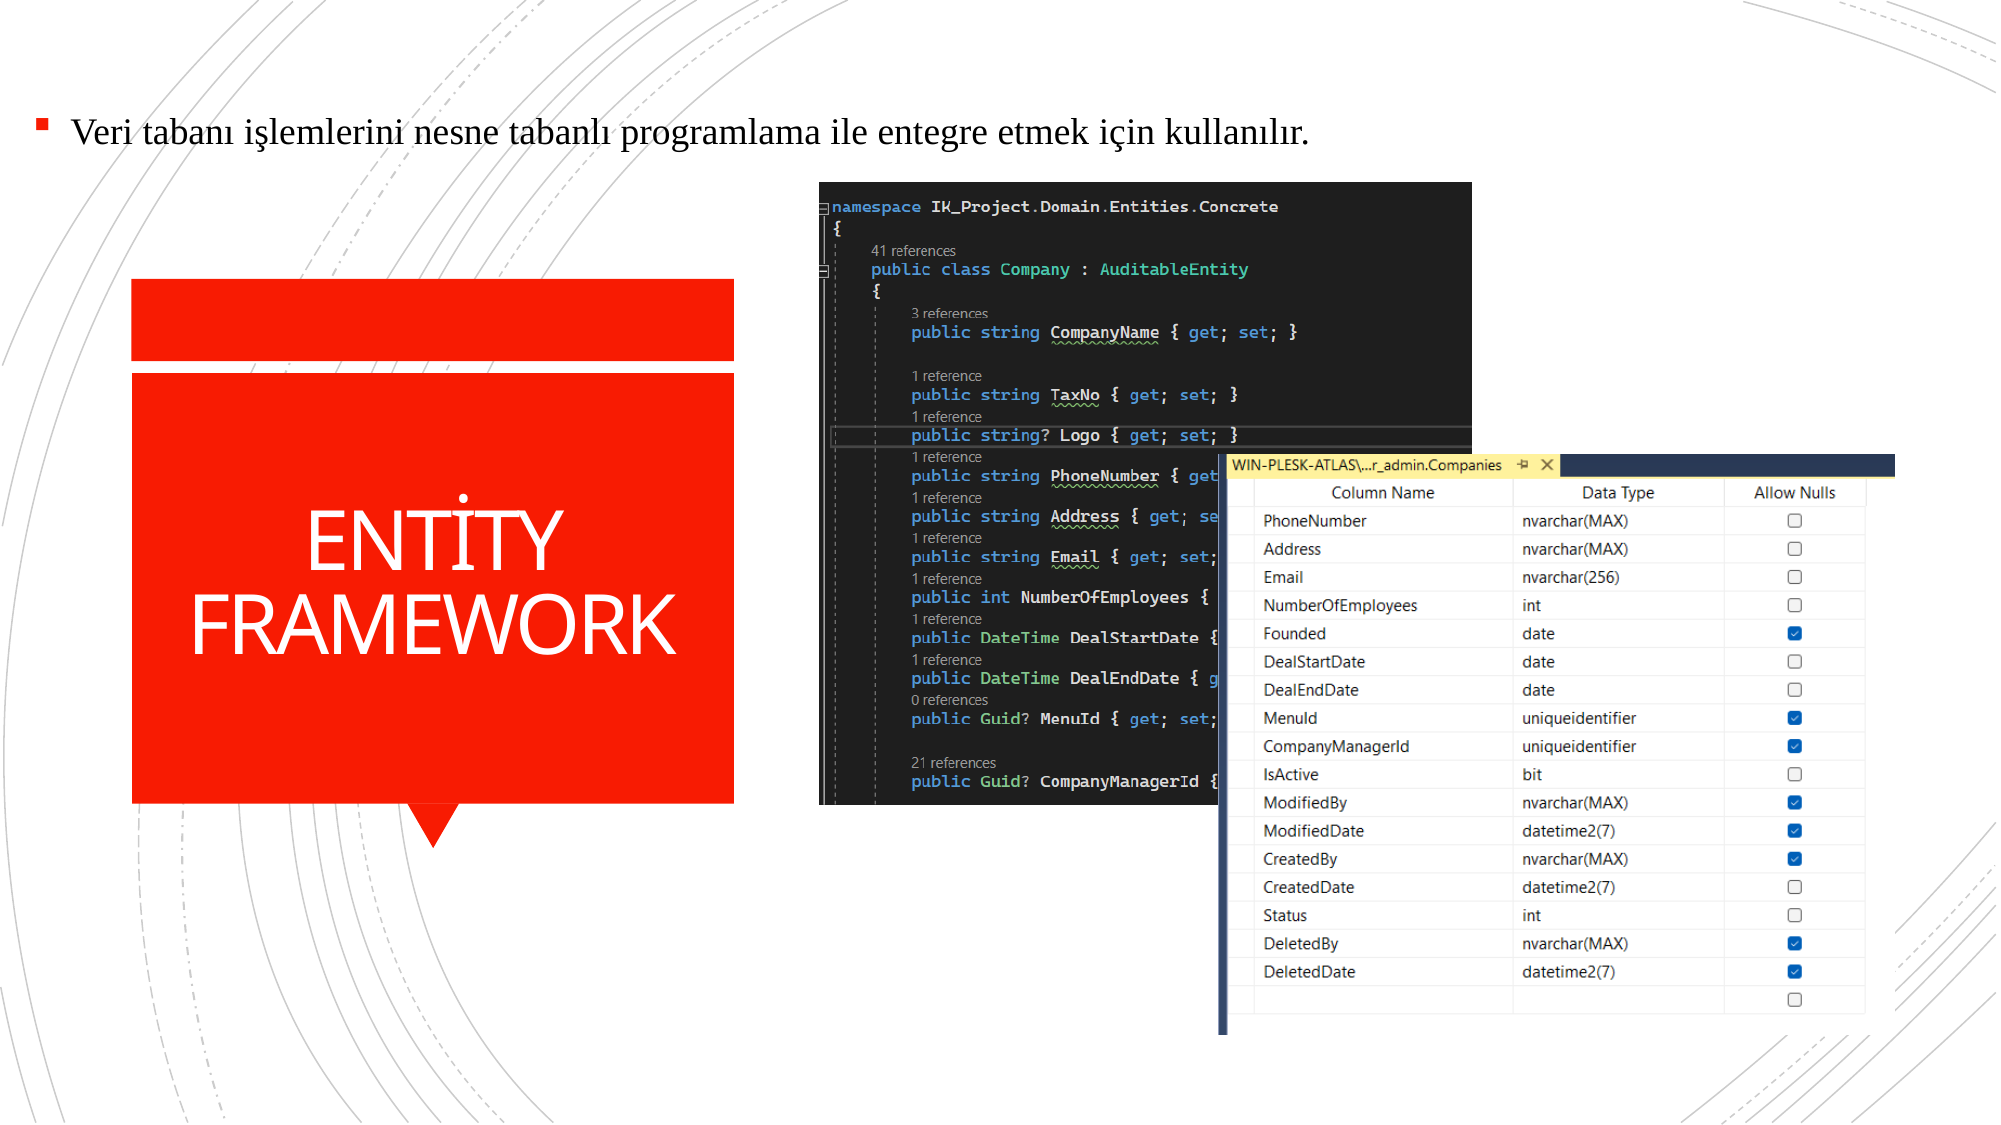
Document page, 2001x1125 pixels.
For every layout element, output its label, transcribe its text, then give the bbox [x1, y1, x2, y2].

list Veri tabanı işlemlerini nesne tabanlı programlama ile entegre etmek için kullanılır. [17, 21, 1871, 993]
picture [818, 182, 1895, 1035]
